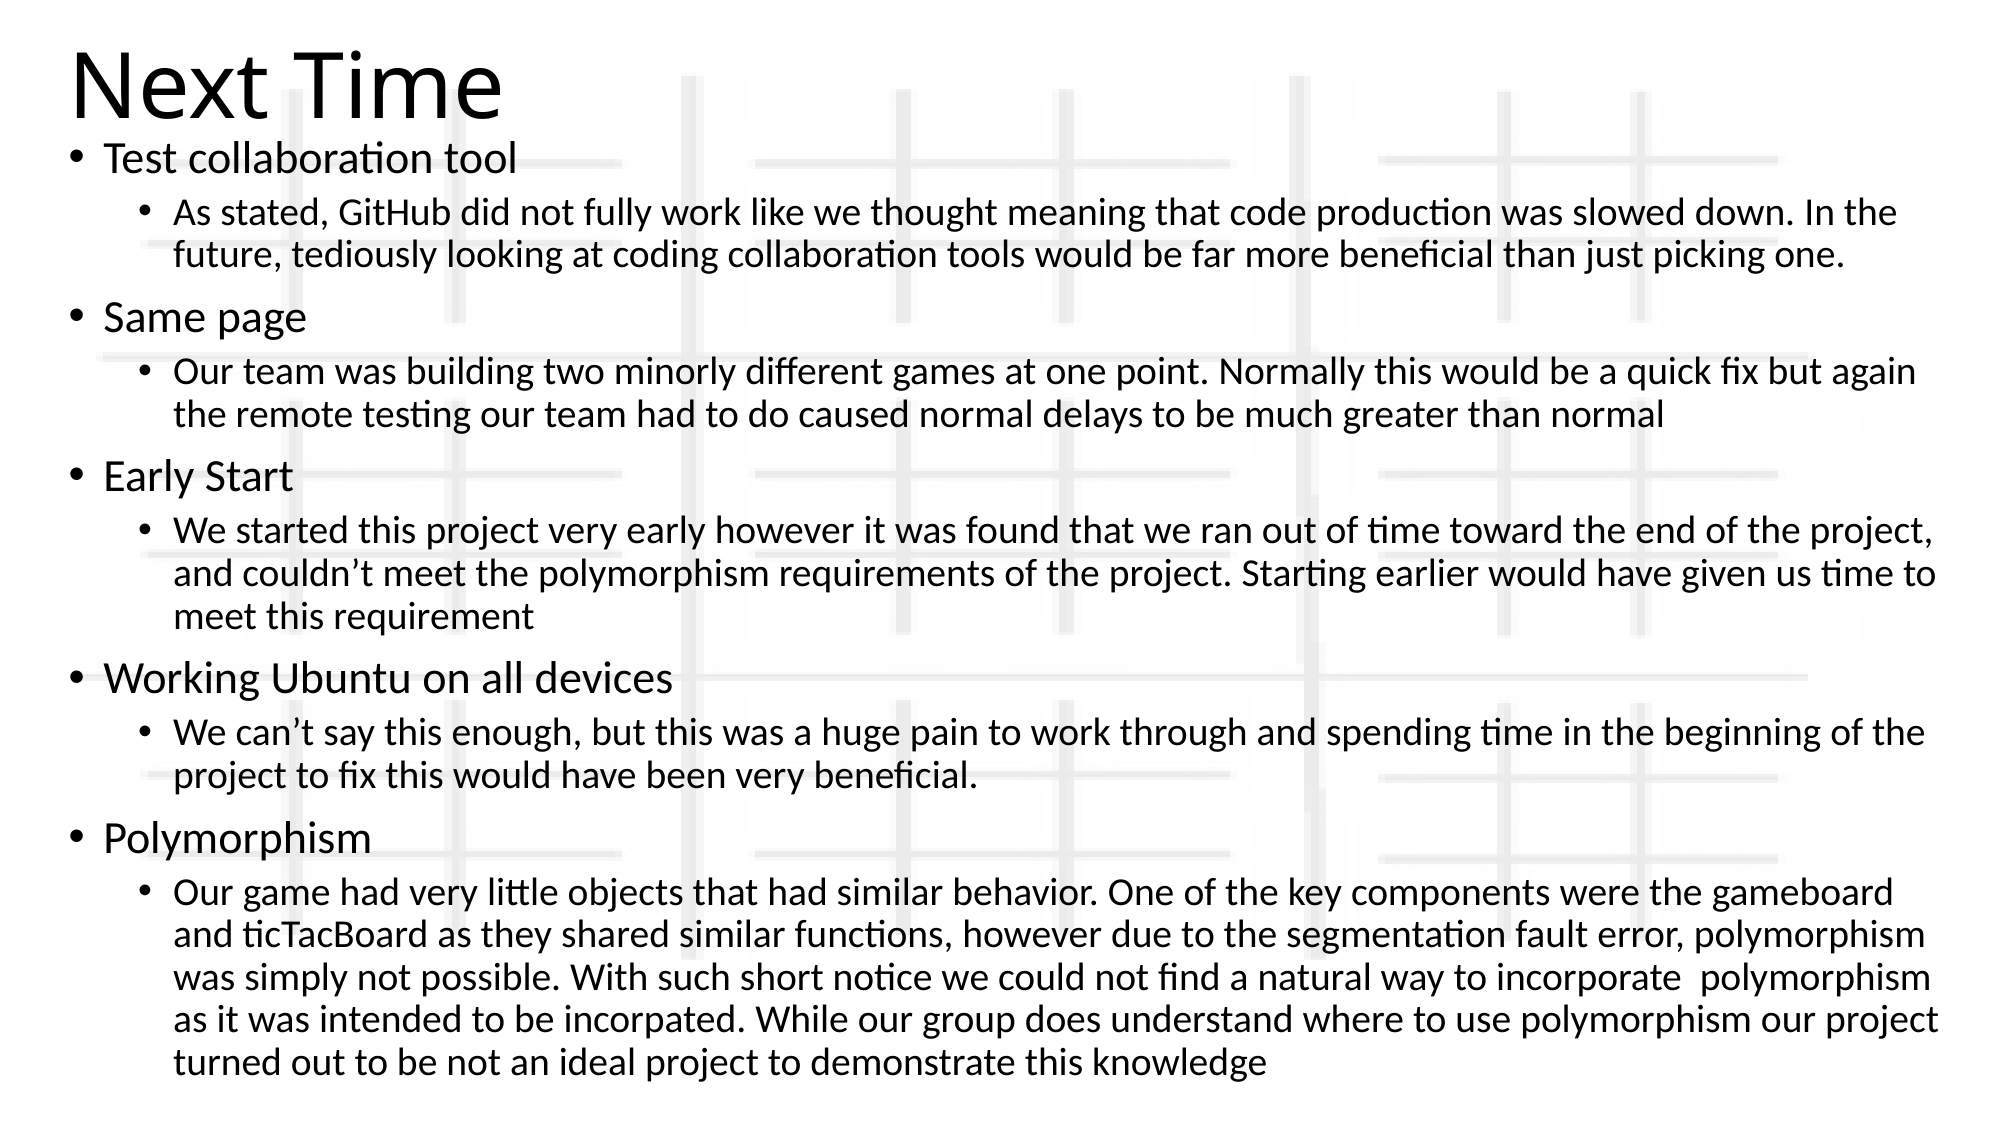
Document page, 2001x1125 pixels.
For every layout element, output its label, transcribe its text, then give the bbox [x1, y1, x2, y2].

list Test collaboration tool As stated, GitHub did not fully work like we thought meaning that code production was slowed down. In the future, tediously looking at coding collaboration tools would be far more beneficial than just picking one. Same page Our team was building two minorly different games at one point. Normally this would be a quick fix but again the remote testing our team had to do caused normal delays to be much greater than normal Early Start We started this project very early however it was found that we ran out of time toward the end of the project, and couldn’t meet the polymorphism requirements of the project. Starting earlier would have given us time to meet this requirement Working Ubuntu on all devices We can’t say this enough, but this was a huge pain to work through and spending time in the beginning of the project to fix this would have been very beneficial. Polymorphism Our game had very little objects that had similar behavior. One of the key components were the gameboard and ticTacBoard as they shared similar functions, however due to the segmentation fault error, polymorphism was simply not possible. With such short notice we could not find a natural way to incorporate polymorphism as it was intended to be incorpated. While our group does understand where to use polymorphism our project turned out to be not an ideal project to demonstrate this knowledge [53, 126, 1976, 1094]
title Next Time [53, 31, 1779, 126]
